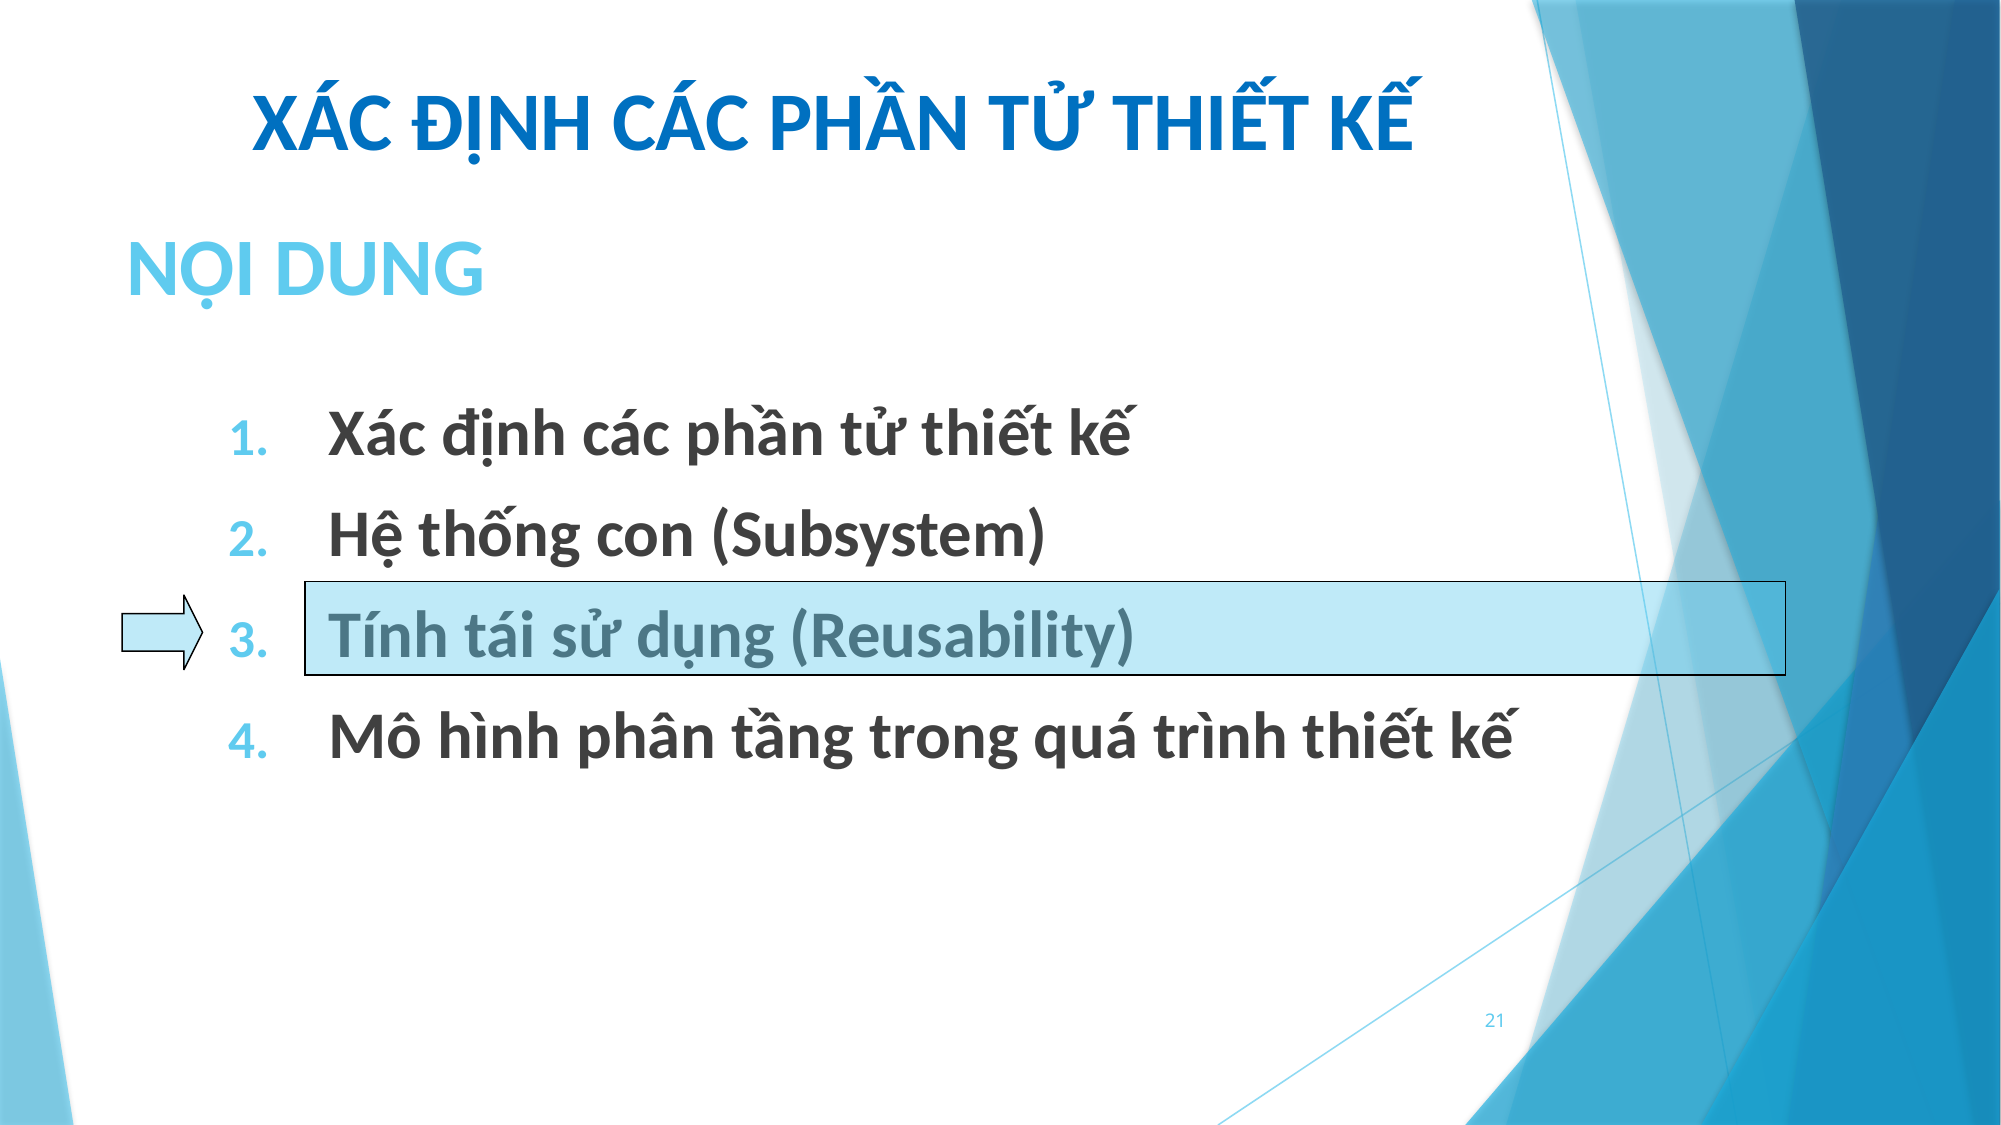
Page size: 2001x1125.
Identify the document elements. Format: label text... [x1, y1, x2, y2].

text_box [122, 594, 203, 670]
list Xác định các phần tử thiết kế Hệ thống con (Subsystem) Tính tái sử dụng (Reusability) Mô hình phân tầng trong quá trình thiết kế [213, 381, 1889, 1125]
title NỘI DUNG [111, 206, 1522, 320]
text_box XÁC ĐỊNH CÁC PHẦN TỬ THIẾT KẾ [238, 59, 1431, 175]
slide_number 21 [1409, 991, 1522, 1051]
text_box [305, 581, 1786, 675]
